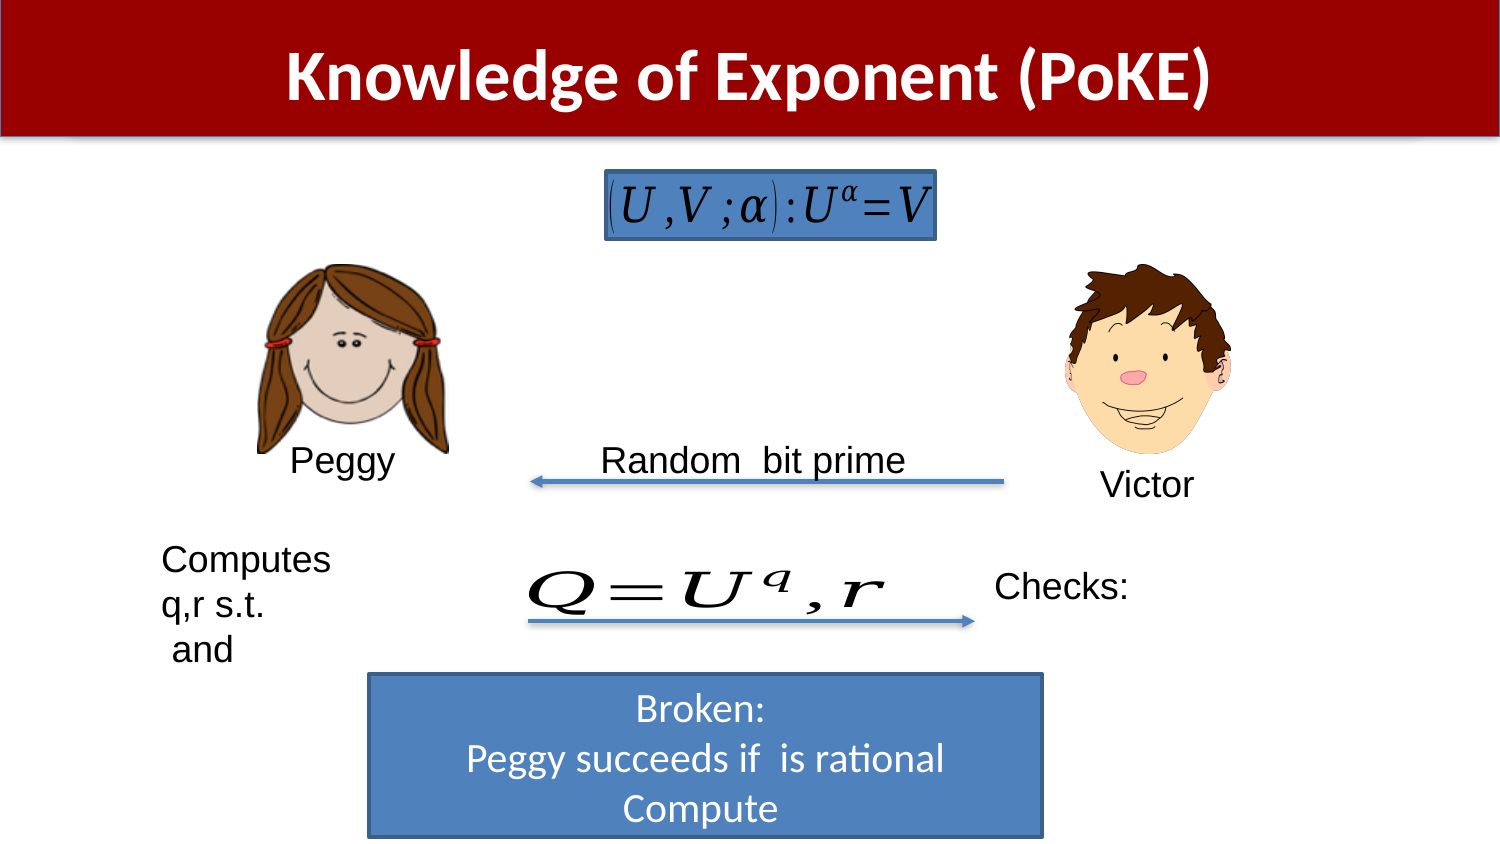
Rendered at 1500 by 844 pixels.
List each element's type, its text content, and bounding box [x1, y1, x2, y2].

picture [257, 263, 450, 454]
text_box Peggy [274, 429, 494, 489]
picture [1065, 263, 1231, 454]
text_box Victor [1084, 462, 1212, 513]
title Knowledge of Exponent (PoKE) [75, 20, 1425, 123]
